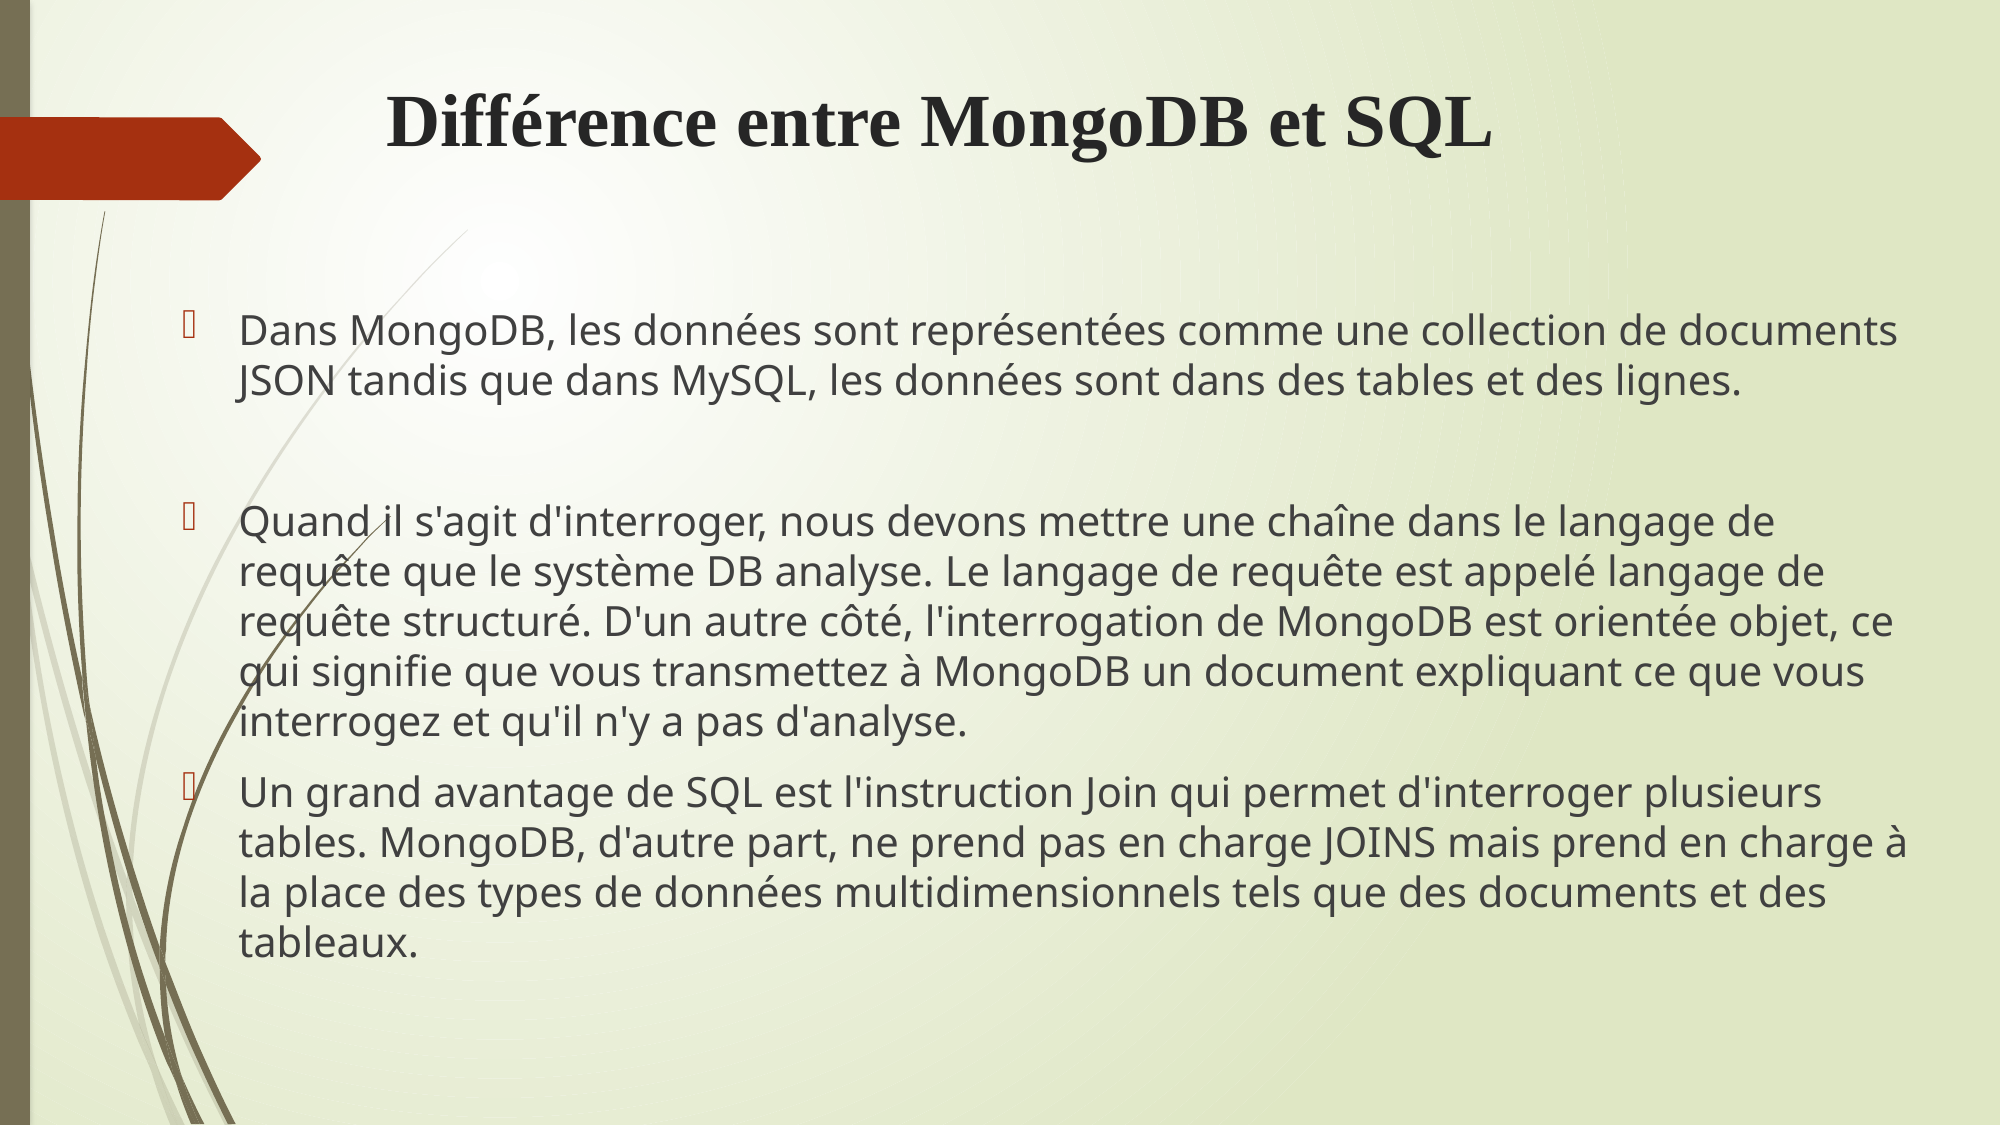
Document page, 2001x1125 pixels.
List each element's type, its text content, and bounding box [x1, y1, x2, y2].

title Différence entre MongoDB et SQL [209, 64, 1672, 275]
list Dans MongoDB, les données sont représentées comme une collection de documents JSON tandis que dans MySQL, les données sont dans des tables et des lignes. Quand il s'agit d'interroger, nous devons mettre une chaîne dans le langage de requête que le système DB analyse. Le langage de requête est appelé langage de requête structuré. D'un autre côté, l'interrogation de MongoDB est orientée objet, ce qui signifie que vous transmettez à MongoDB un document expliquant ce que vous interrogez et qu'il n'y a pas d'analyse. Un grand avantage de SQL est l'instruction Join qui permet d'interroger plusieurs tables. MongoDB, d'autre part, ne prend pas en charge JOINS mais prend en charge à la place des types de données multidimensionnels tels que des documents et des tableaux. [167, 295, 1929, 1053]
